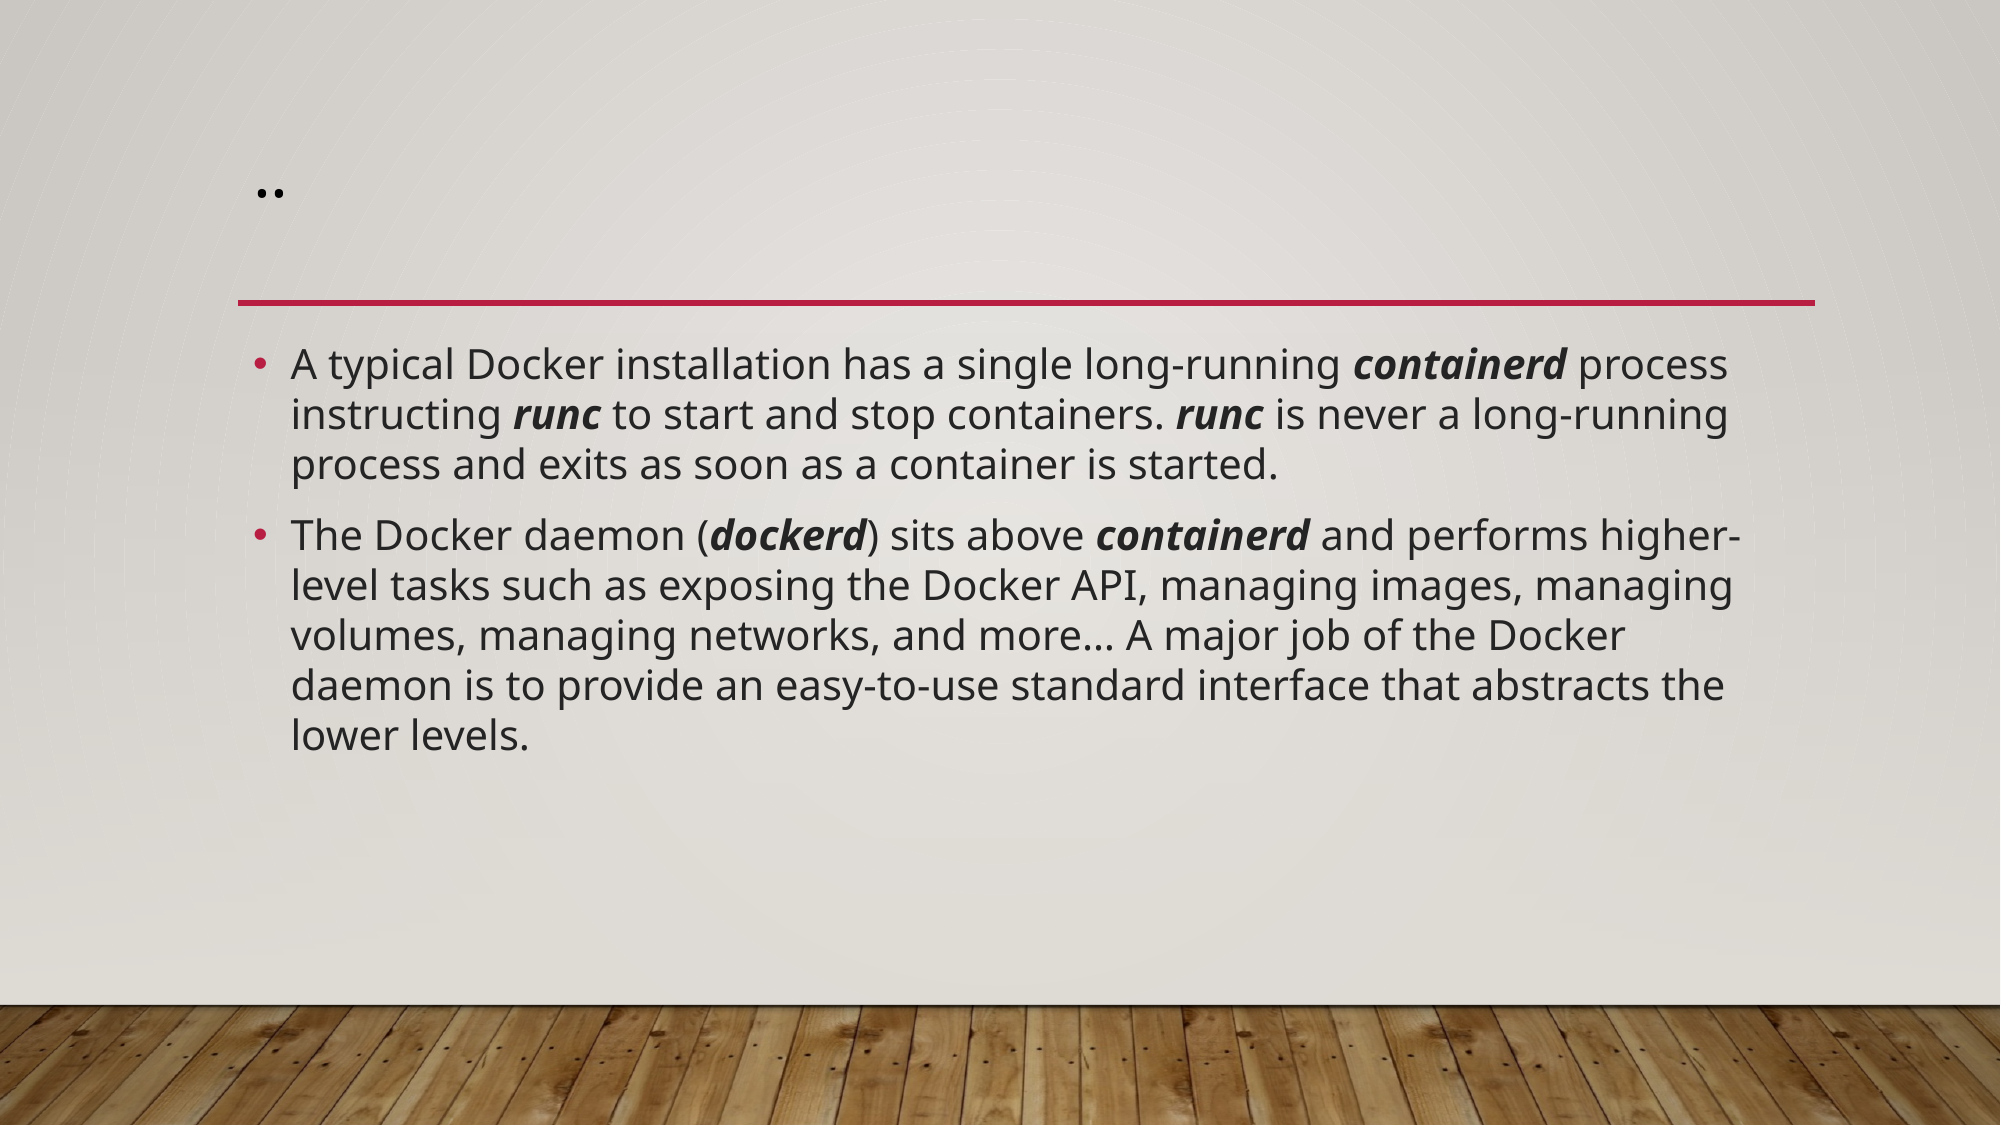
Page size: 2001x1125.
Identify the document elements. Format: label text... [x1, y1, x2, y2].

list A typical Docker installation has a single long-running containerd process instructing runc to start and stop containers. runc is never a long-running process and exits as soon as a container is started. The Docker daemon (dockerd) sits above containerd and performs higher-level tasks such as exposing the Docker API, managing images, managing volumes, managing networks, and more… A major job of the Docker daemon is to provide an easy-to-use standard interface that abstracts the lower levels. [238, 330, 1814, 897]
picture [0, 1005, 2000, 1125]
title .. [238, 131, 1814, 305]
